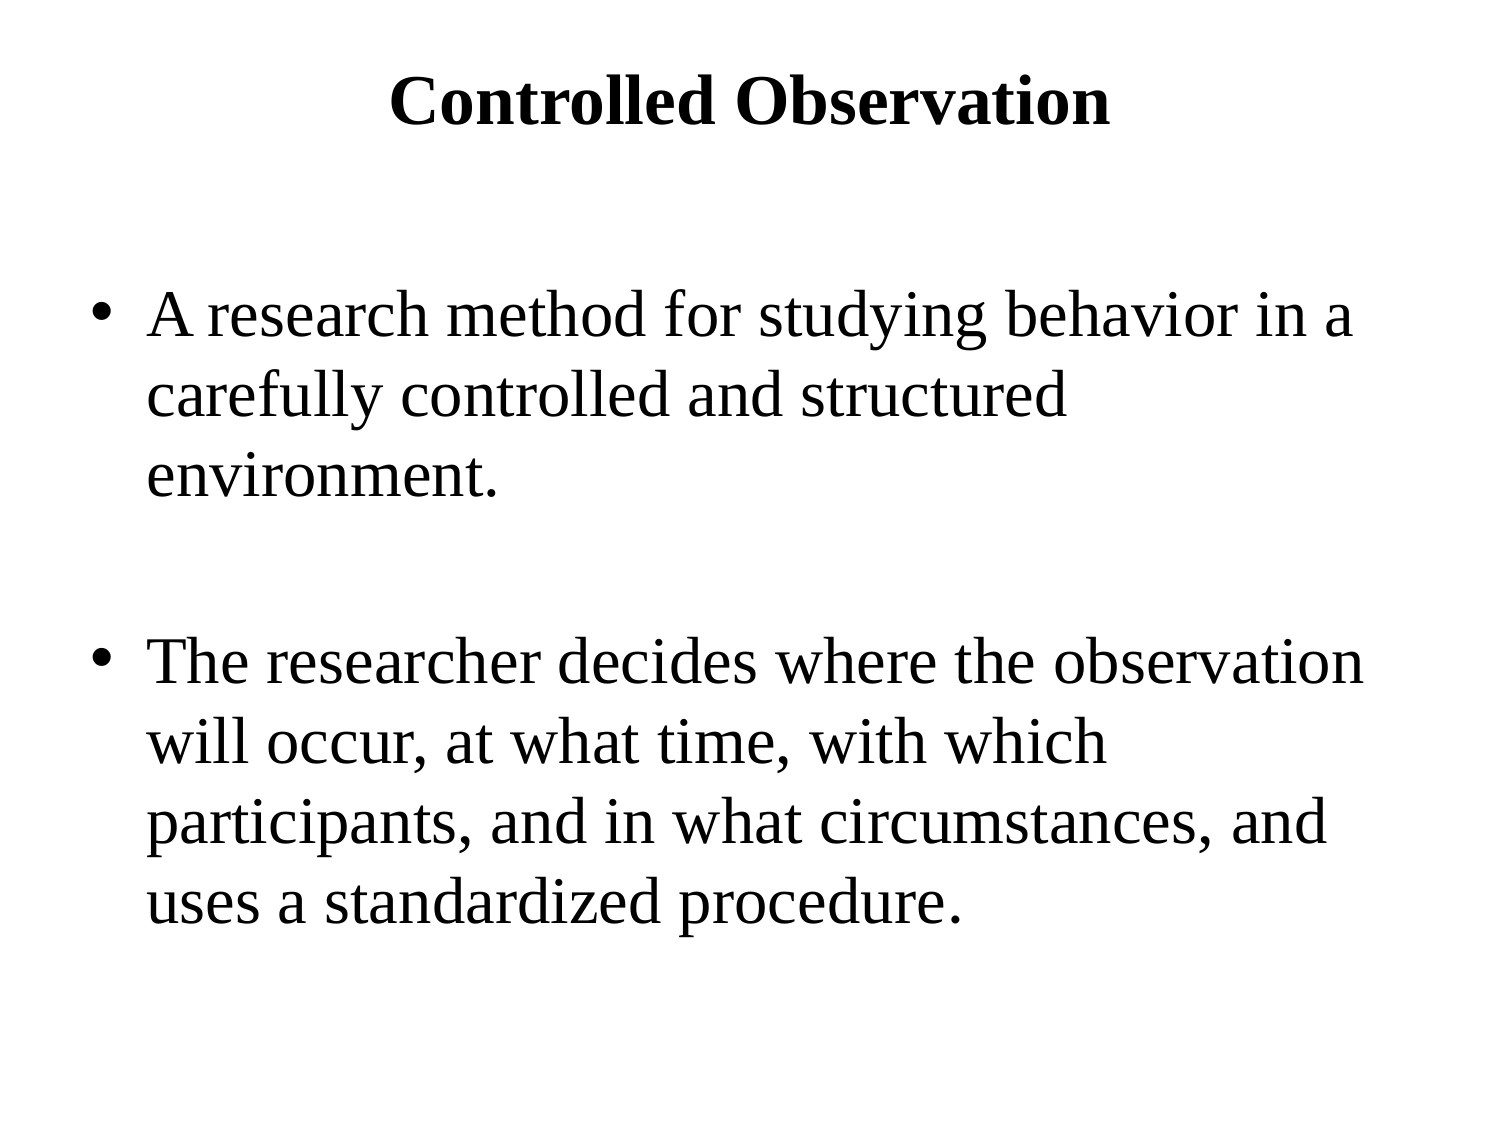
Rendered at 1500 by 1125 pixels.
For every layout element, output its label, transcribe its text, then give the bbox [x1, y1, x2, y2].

list A research method for studying behavior in a carefully controlled and structured environment. The researcher decides where the observation will occur, at what time, with which participants, and in what circumstances, and uses a standardized procedure. [75, 262, 1425, 1050]
title Controlled Observation [75, 45, 1425, 233]
